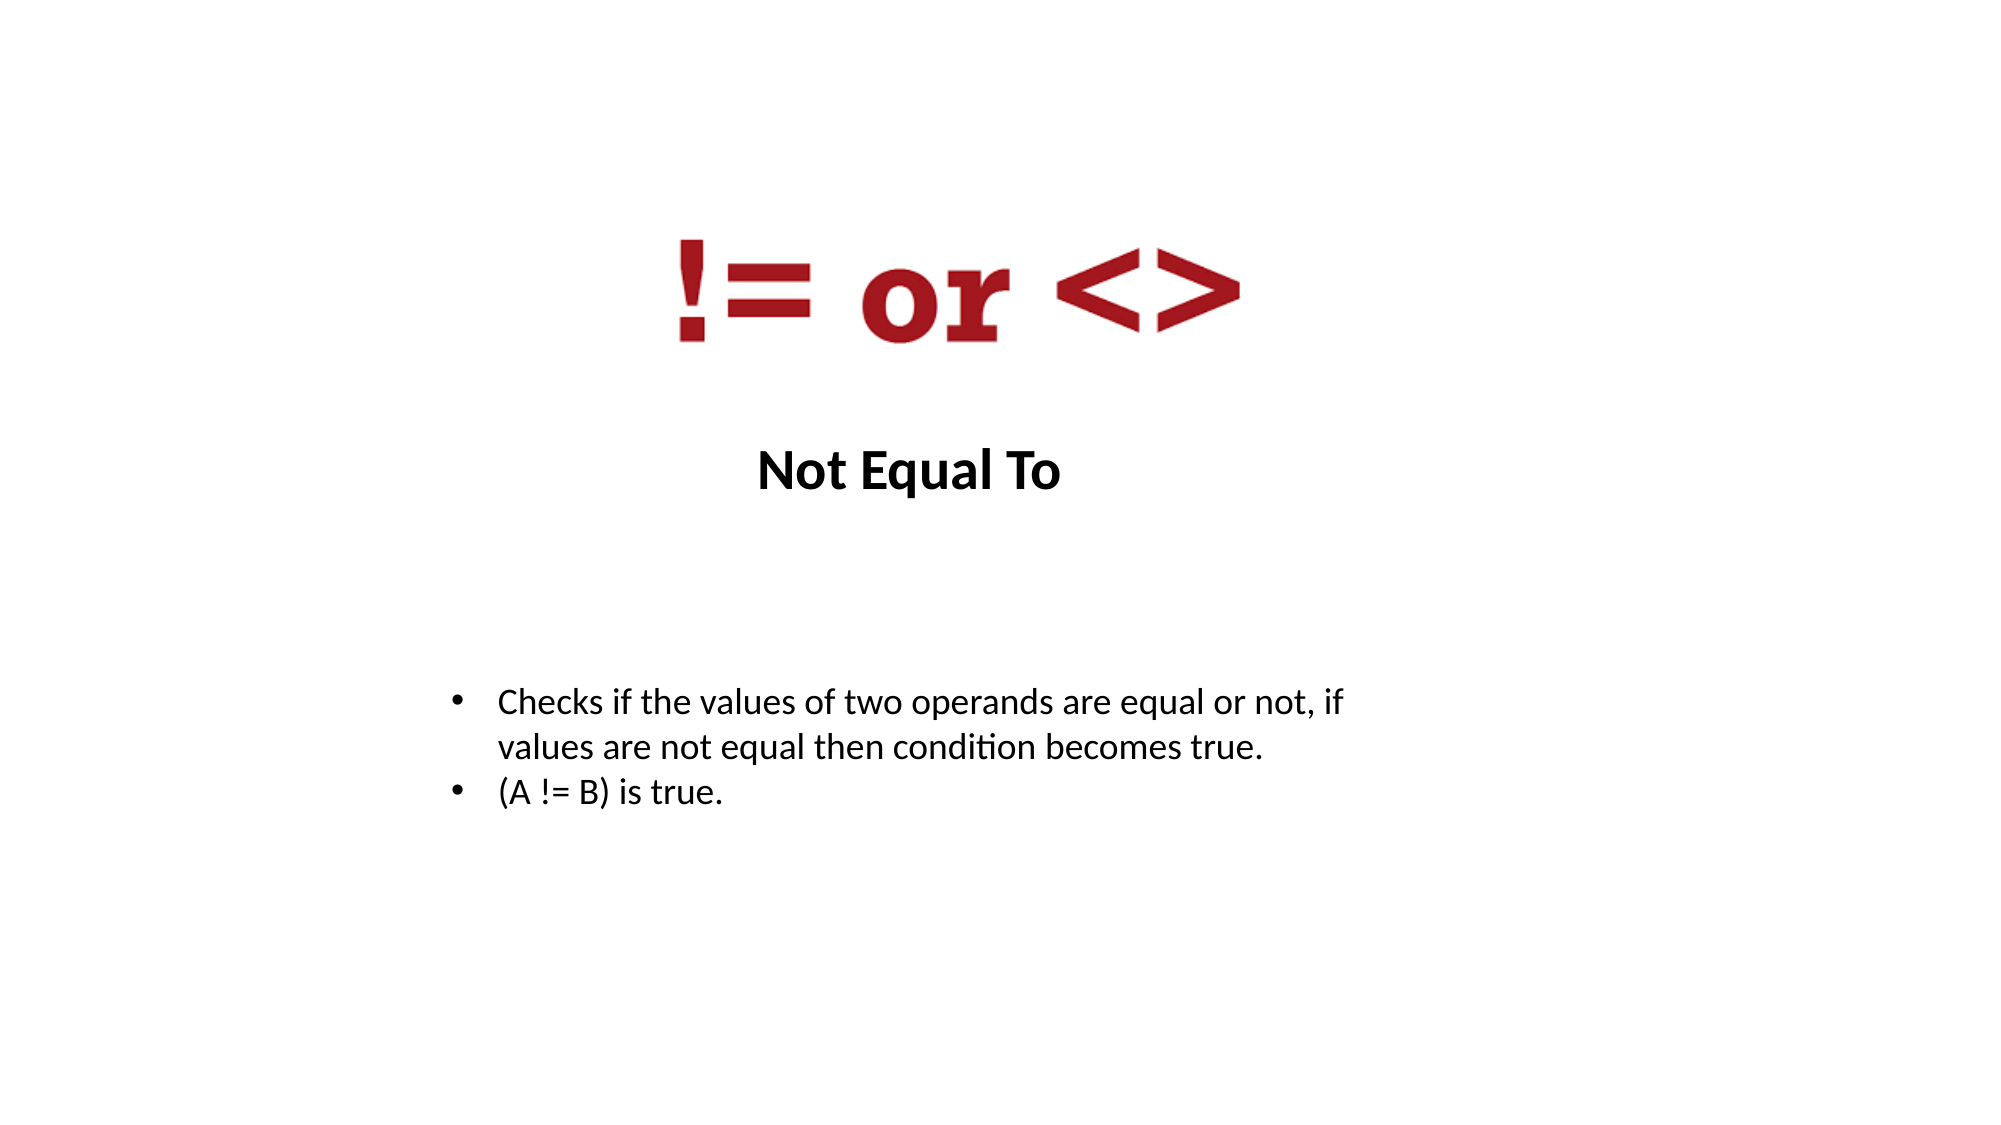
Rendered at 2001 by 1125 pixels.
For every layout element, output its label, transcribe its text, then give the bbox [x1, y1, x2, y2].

picture [636, 204, 1279, 396]
text_box Checks if the values of two operands are equal or not, if values are not equal then condition becomes true. (A != B) is true. [436, 669, 1416, 820]
text_box Not Equal To [742, 424, 1110, 509]
